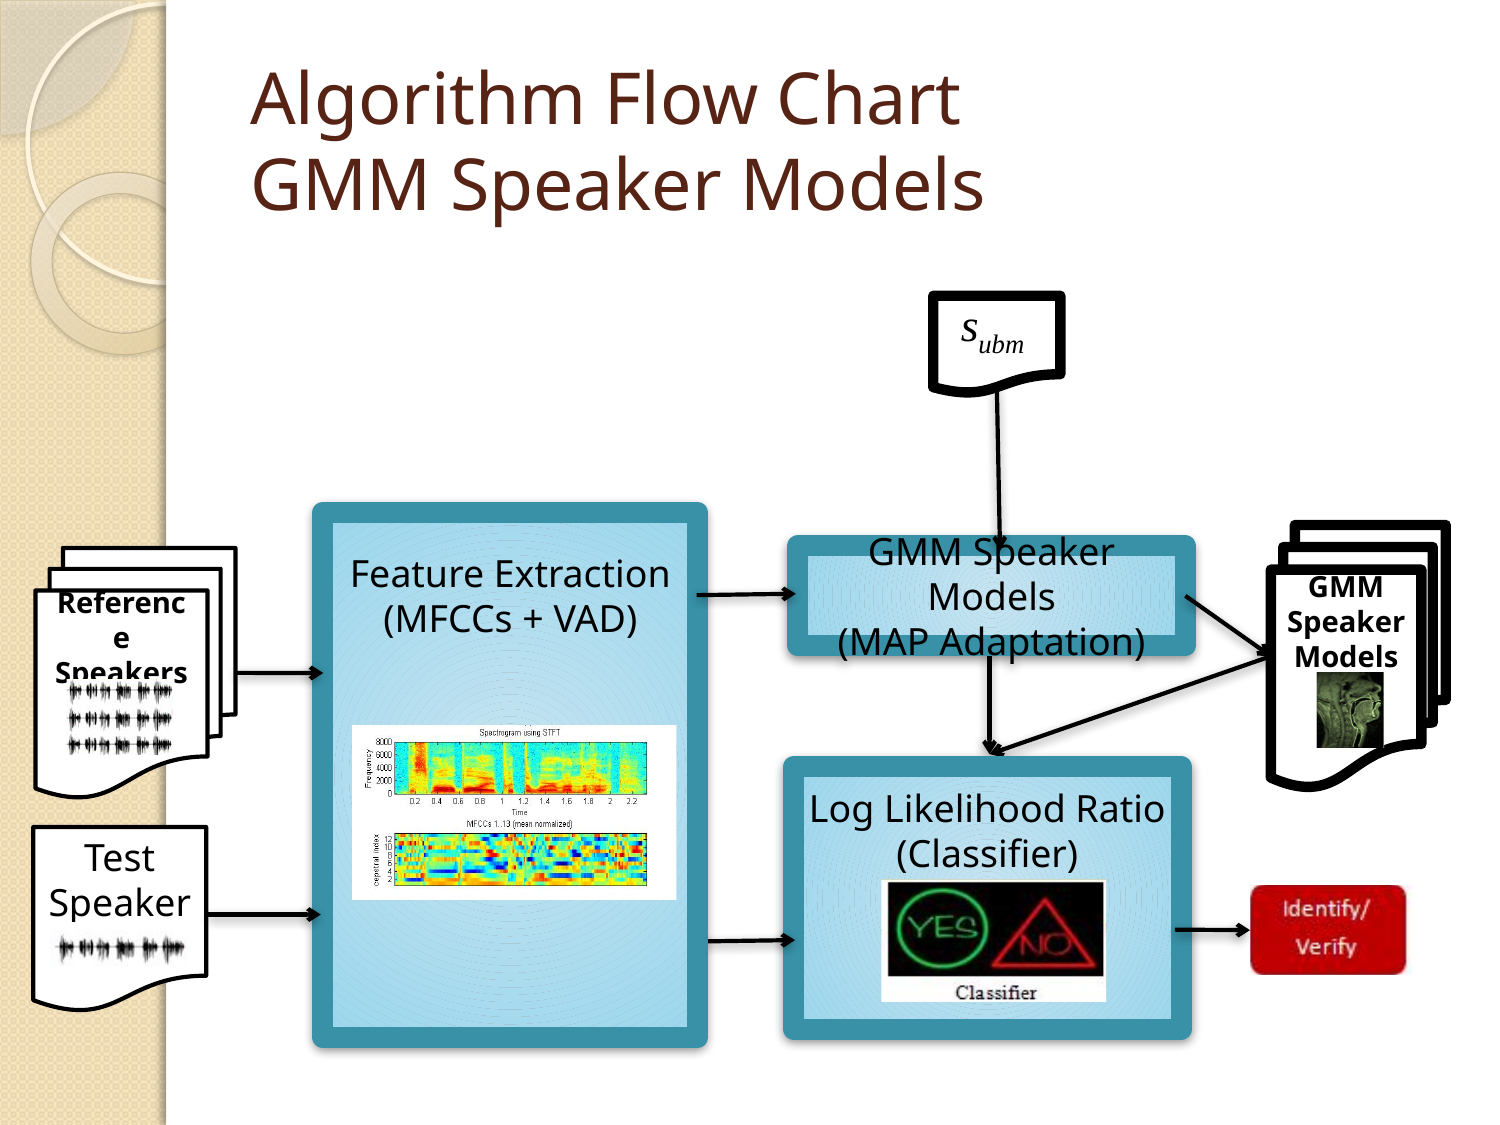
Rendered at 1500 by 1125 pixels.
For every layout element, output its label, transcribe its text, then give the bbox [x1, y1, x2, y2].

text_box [989, 655, 1272, 755]
title Algorithm Flow Chart GMM Speaker Models [235, 45, 1466, 233]
picture [1249, 885, 1413, 976]
text_box [931, 293, 1063, 395]
text_box GMM Speaker Models [1268, 522, 1448, 789]
text_box Test Speaker [31, 824, 209, 1013]
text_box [1185, 595, 1271, 657]
text_box GMM Speaker Models (MAP Adaptation) [797, 545, 1186, 647]
picture [66, 678, 174, 755]
text_box Reference Speakers [33, 545, 238, 800]
picture [1316, 658, 1385, 749]
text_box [952, 295, 1034, 365]
picture [49, 922, 188, 967]
text_box Feature Extraction (MFCCs + VAD) [322, 512, 699, 1038]
picture [880, 878, 1107, 1003]
picture [351, 724, 677, 901]
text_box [996, 387, 1001, 551]
text_box Log Likelihood Ratio (Classifier) [793, 766, 1182, 1030]
